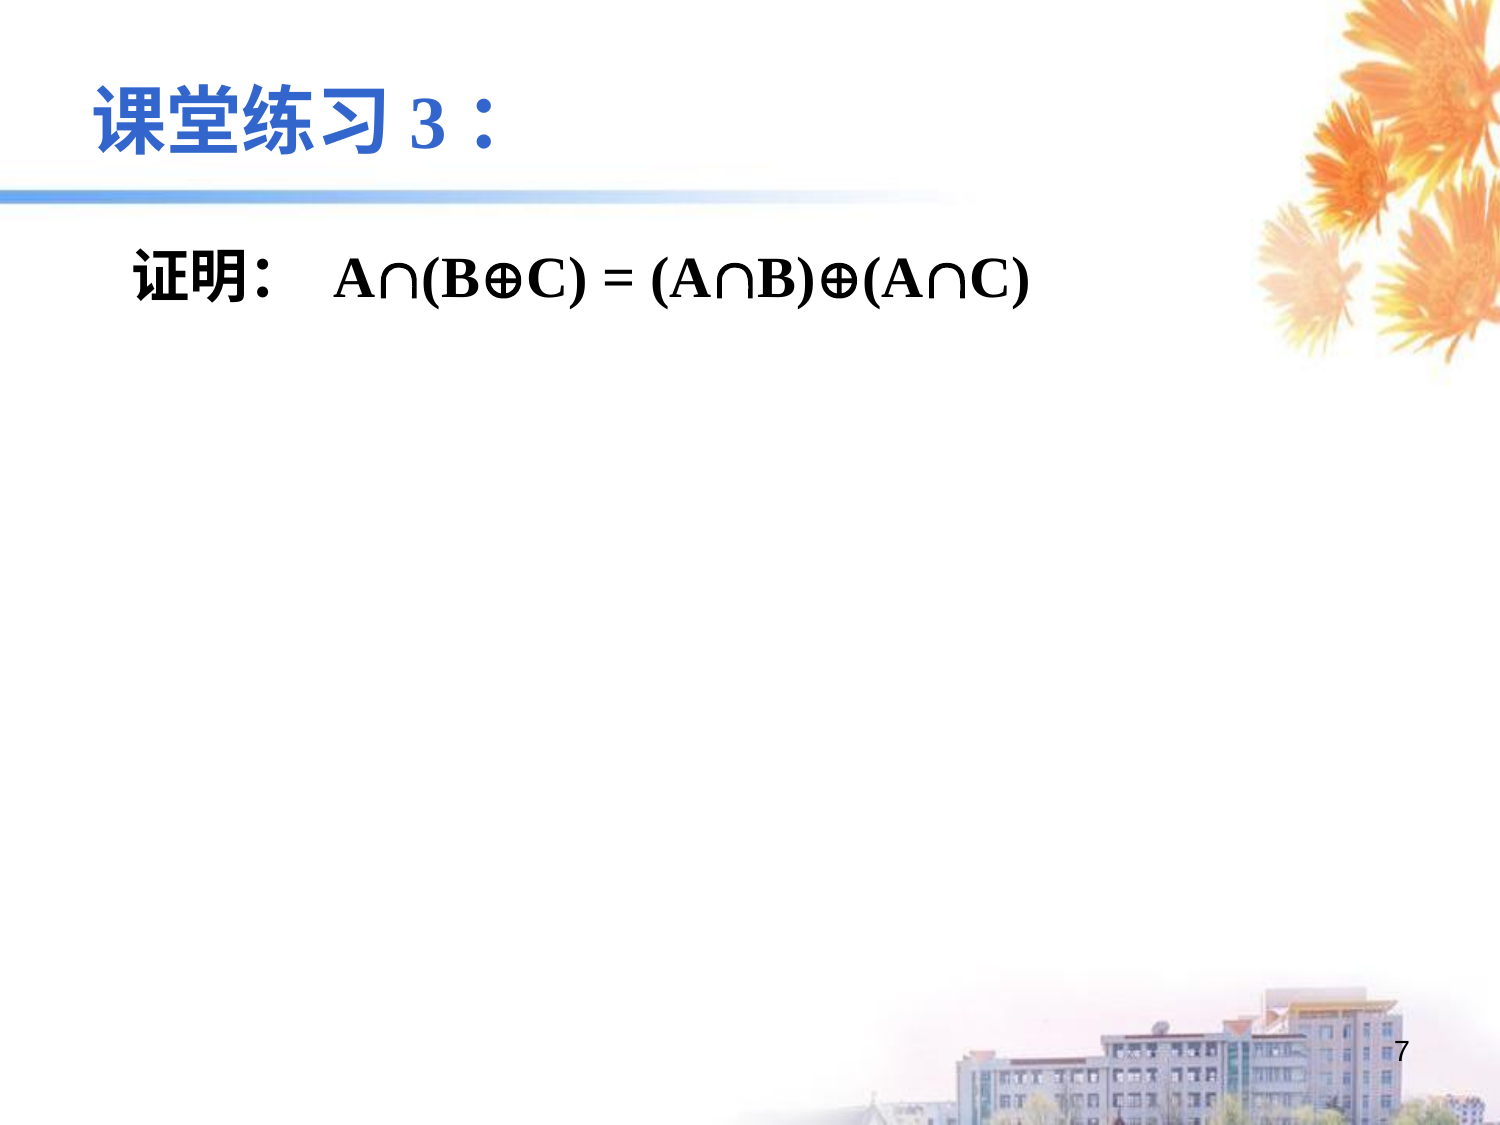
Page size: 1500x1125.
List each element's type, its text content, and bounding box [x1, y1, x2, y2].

text_box 证明： A(BC) = (AB)(AC) [82, 231, 1081, 397]
text_box 课堂练习3： [76, 66, 585, 172]
picture [0, 0, 1500, 1125]
slide_number 7 [1074, 1024, 1426, 1103]
